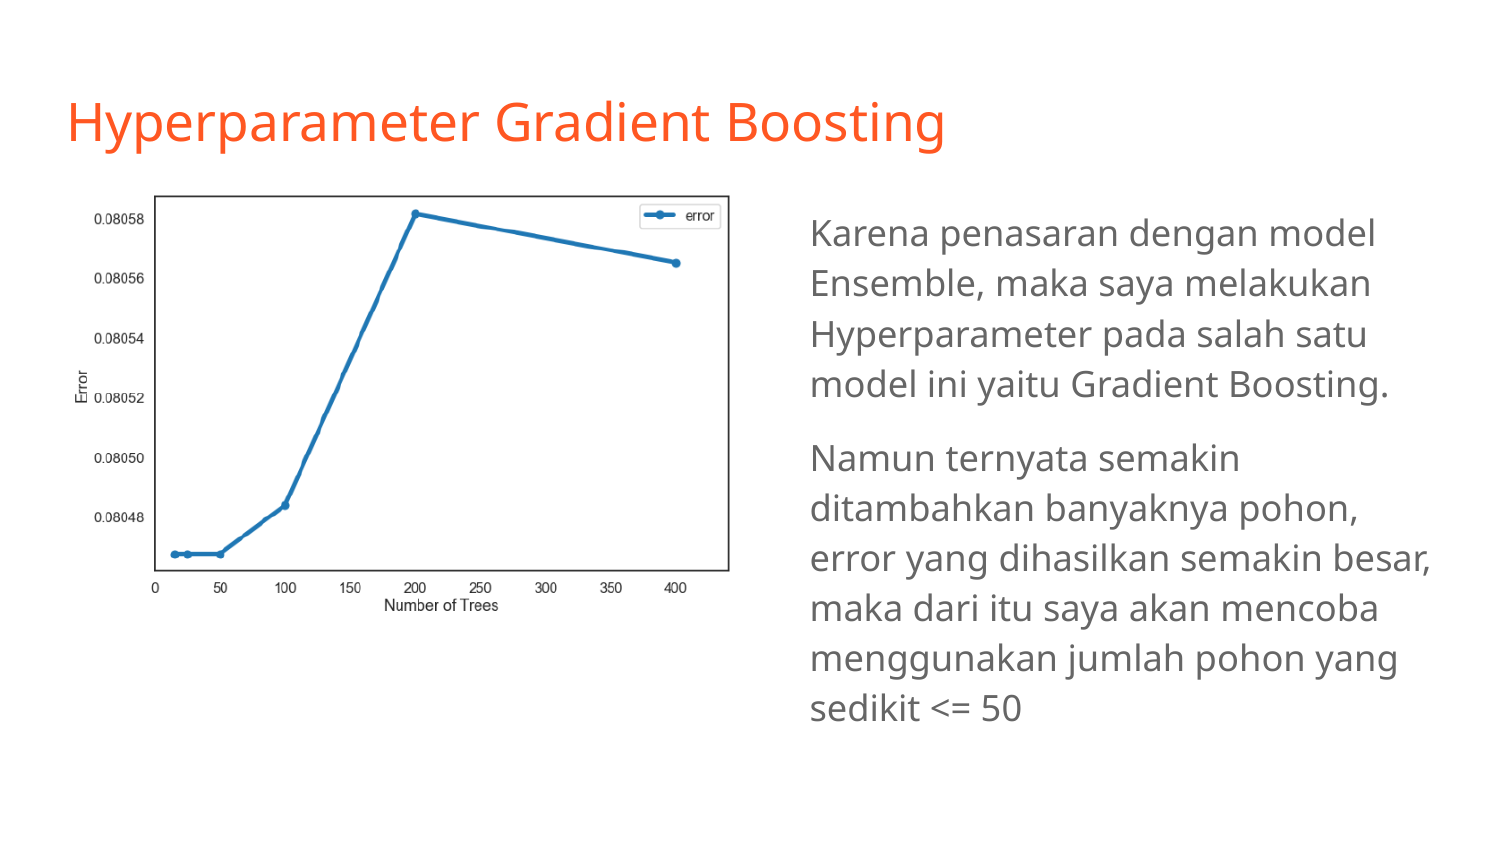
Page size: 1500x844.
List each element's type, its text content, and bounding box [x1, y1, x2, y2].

picture [67, 188, 751, 619]
list Karena penasaran dengan model Ensemble, maka saya melakukan Hyperparameter pada salah satu model ini yaitu Gradient Boosting. Namun ternyata semakin ditambahkan banyaknya pohon, error yang dihasilkan semakin besar, maka dari itu saya akan mencoba menggunakan jumlah pohon yang sedikit <= 50 [794, 189, 1449, 750]
title Hyperparameter Gradient Boosting [51, 72, 1449, 167]
